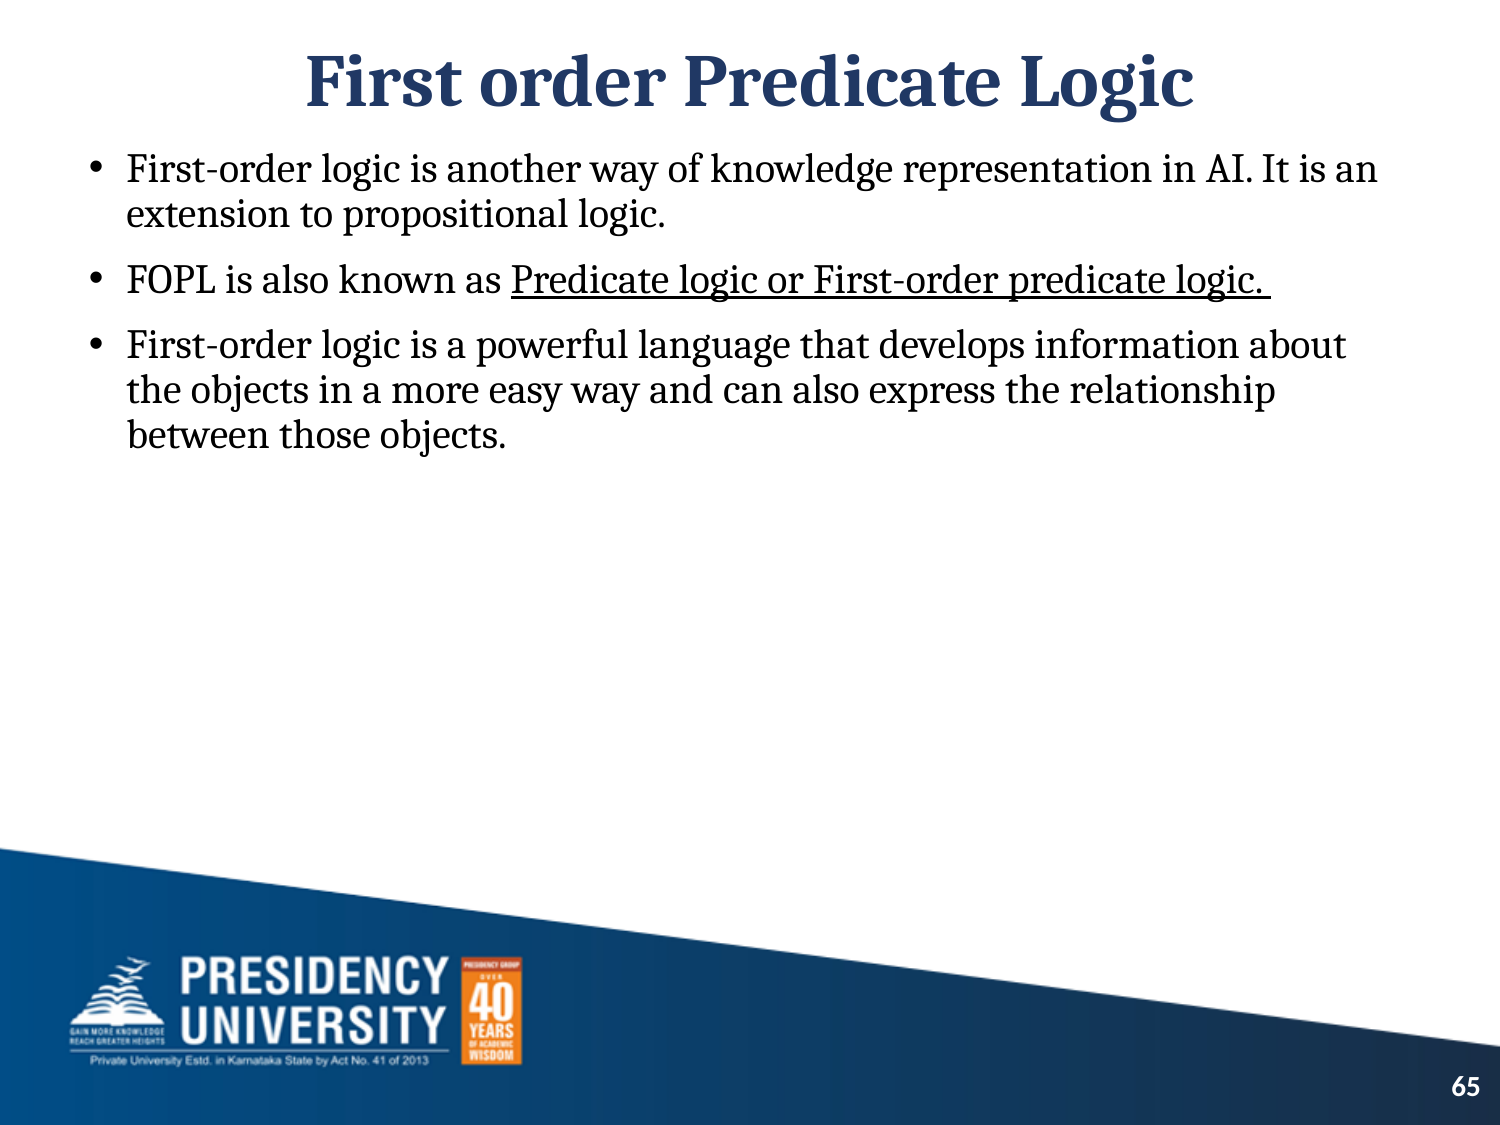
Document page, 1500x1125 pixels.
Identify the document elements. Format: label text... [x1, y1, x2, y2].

list First-order logic is another way of knowledge representation in AI. It is an extension to propositional logic. FOPL is also known as Predicate logic or First-order predicate logic. First-order logic is a powerful language that develops information about the objects in a more easy way and can also express the relationship between those objects. [73, 138, 1397, 876]
slide_number 65 [1158, 1054, 1496, 1115]
picture [0, 845, 1500, 1125]
title First order Predicate Logic [103, 51, 1397, 115]
